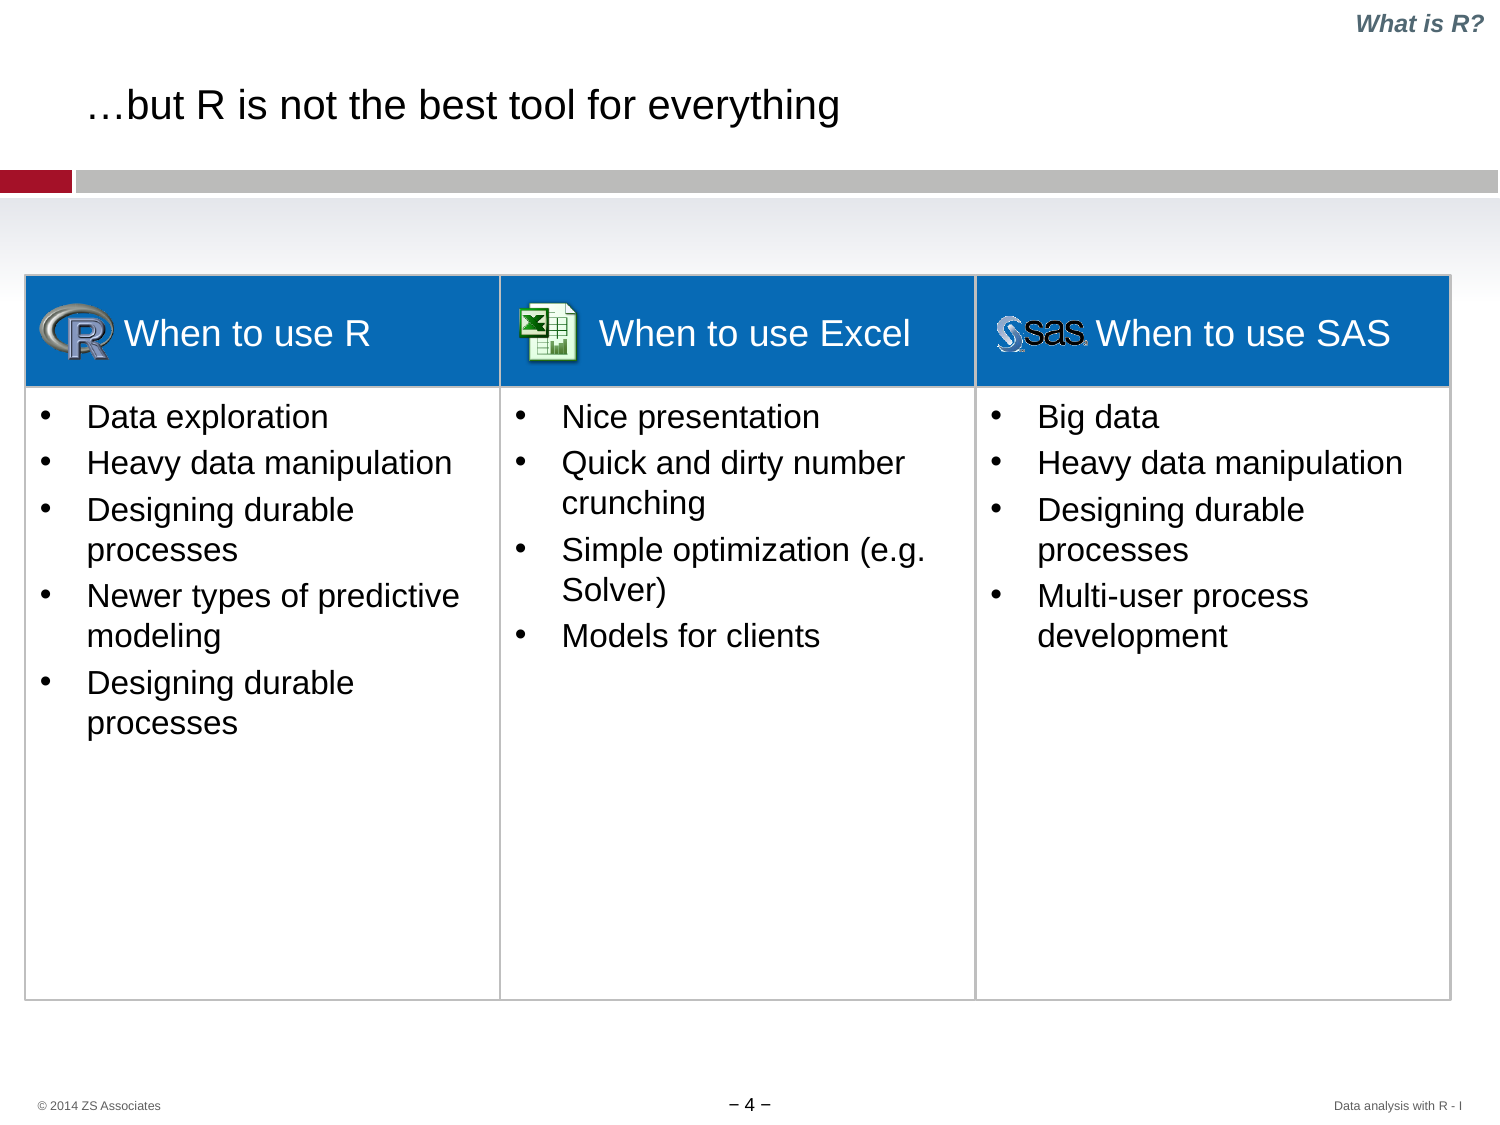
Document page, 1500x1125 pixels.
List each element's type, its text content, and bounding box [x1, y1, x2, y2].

picture [39, 302, 115, 360]
text_box Big data Heavy data manipulation Designing durable processes Multi-user process development [973, 385, 1453, 1002]
picture [517, 299, 584, 366]
text_box What is R? [1162, 0, 1500, 45]
text_box When to use Excel [500, 275, 975, 388]
text_box Nice presentation Quick and dirty number crunching Simple optimization (e.g. Solver) Models for clients [498, 385, 973, 1002]
text_box When to use R [24, 275, 500, 388]
text_box Data exploration Heavy data manipulation Designing durable processes Newer types of predictive modeling Designing durable processes [23, 385, 498, 1002]
title …but R is not the best tool for everything [70, 71, 1429, 134]
text_box When to use SAS [975, 275, 1451, 388]
picture [997, 315, 1088, 353]
